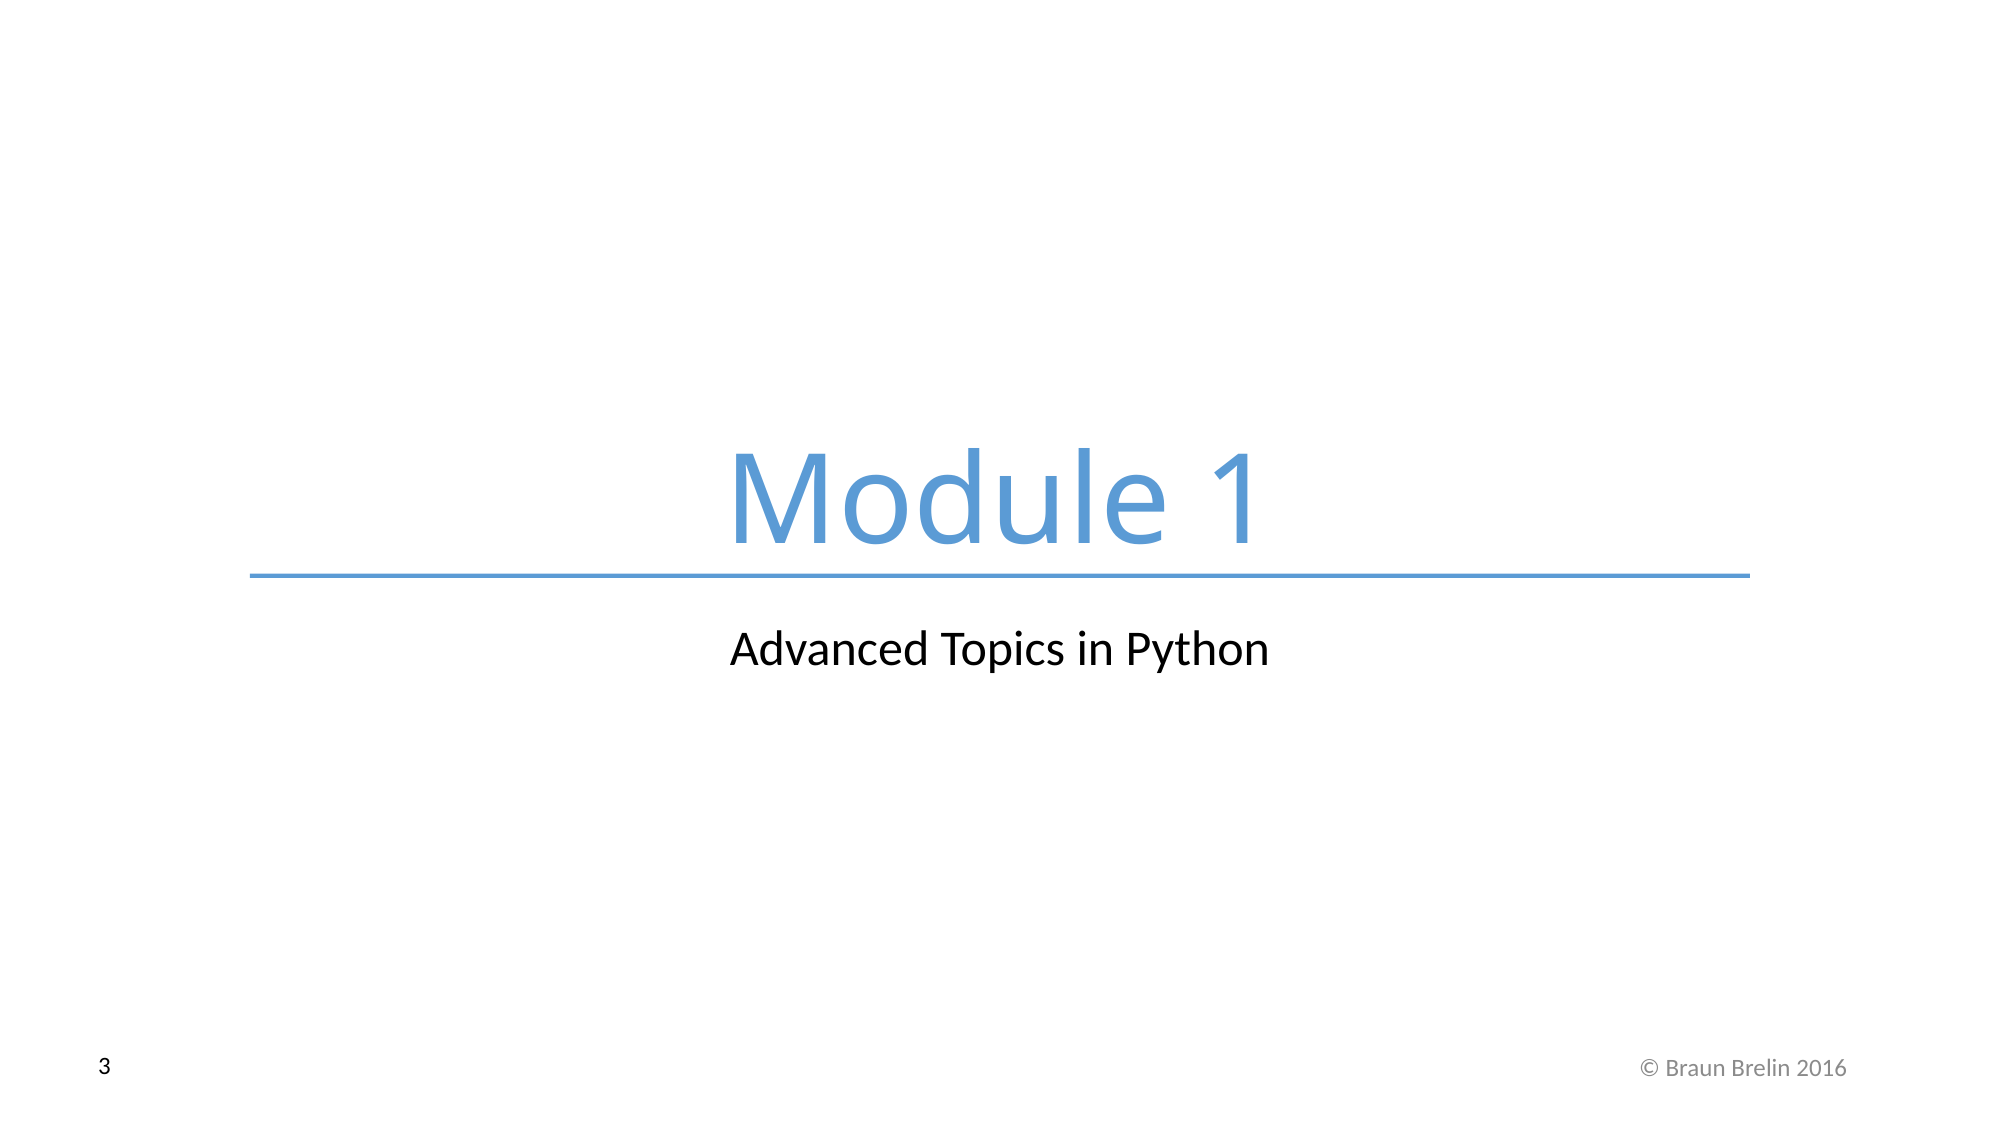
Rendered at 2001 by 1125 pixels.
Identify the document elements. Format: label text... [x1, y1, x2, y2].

text_box Module 1 [249, 184, 1750, 576]
text_box <number> [83, 1042, 236, 1088]
text_box Advanced Topics in Python [249, 607, 1750, 879]
